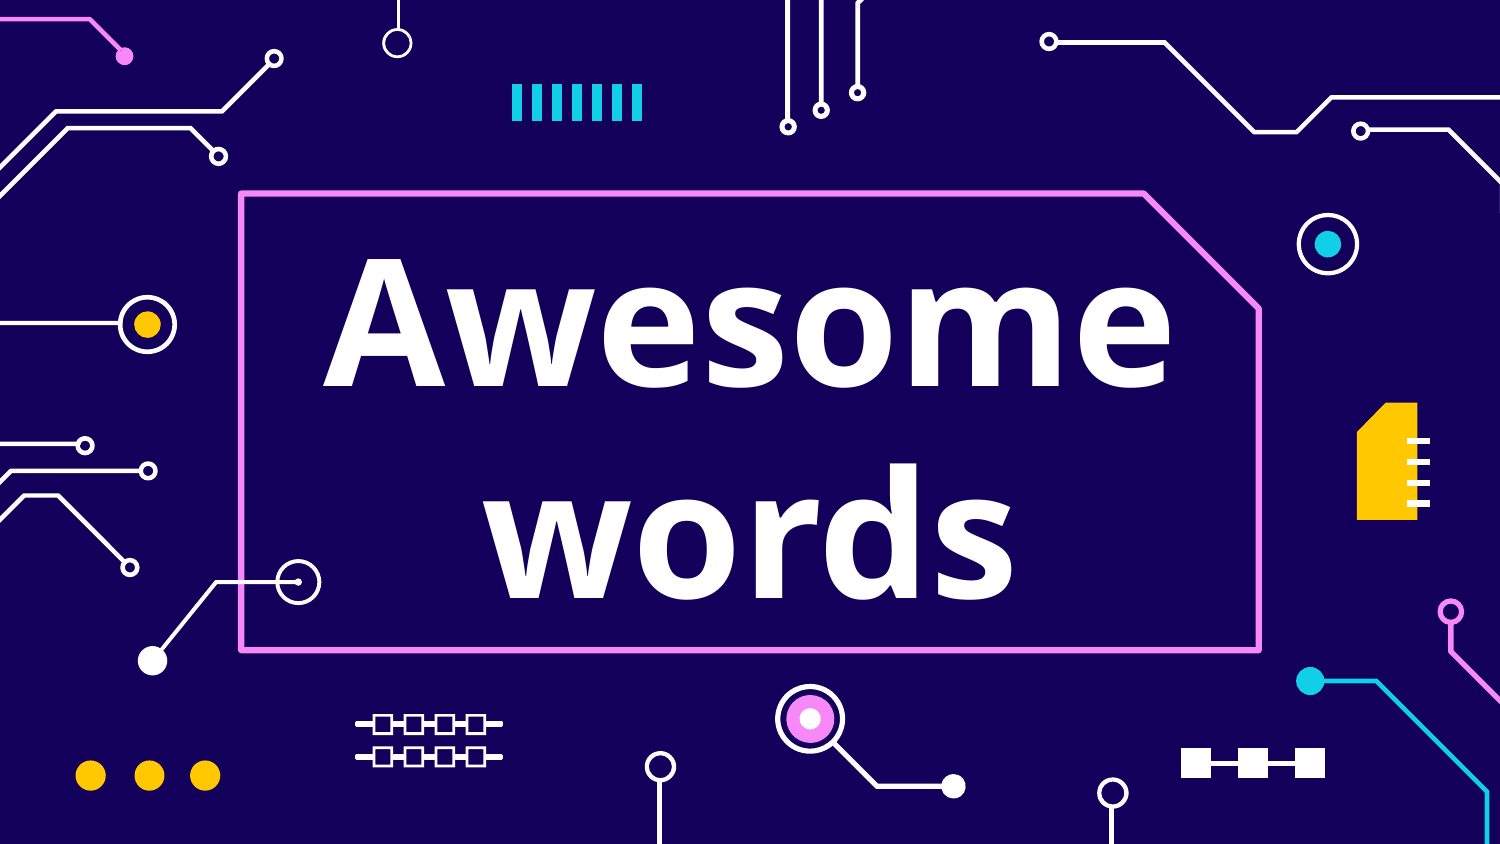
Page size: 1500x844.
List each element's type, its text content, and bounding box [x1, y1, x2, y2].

title Awesome words [255, 221, 1245, 622]
text_box [327, 294, 1259, 651]
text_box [1296, 212, 1363, 276]
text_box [772, 685, 966, 798]
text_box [136, 558, 322, 676]
text_box [241, 193, 1172, 557]
